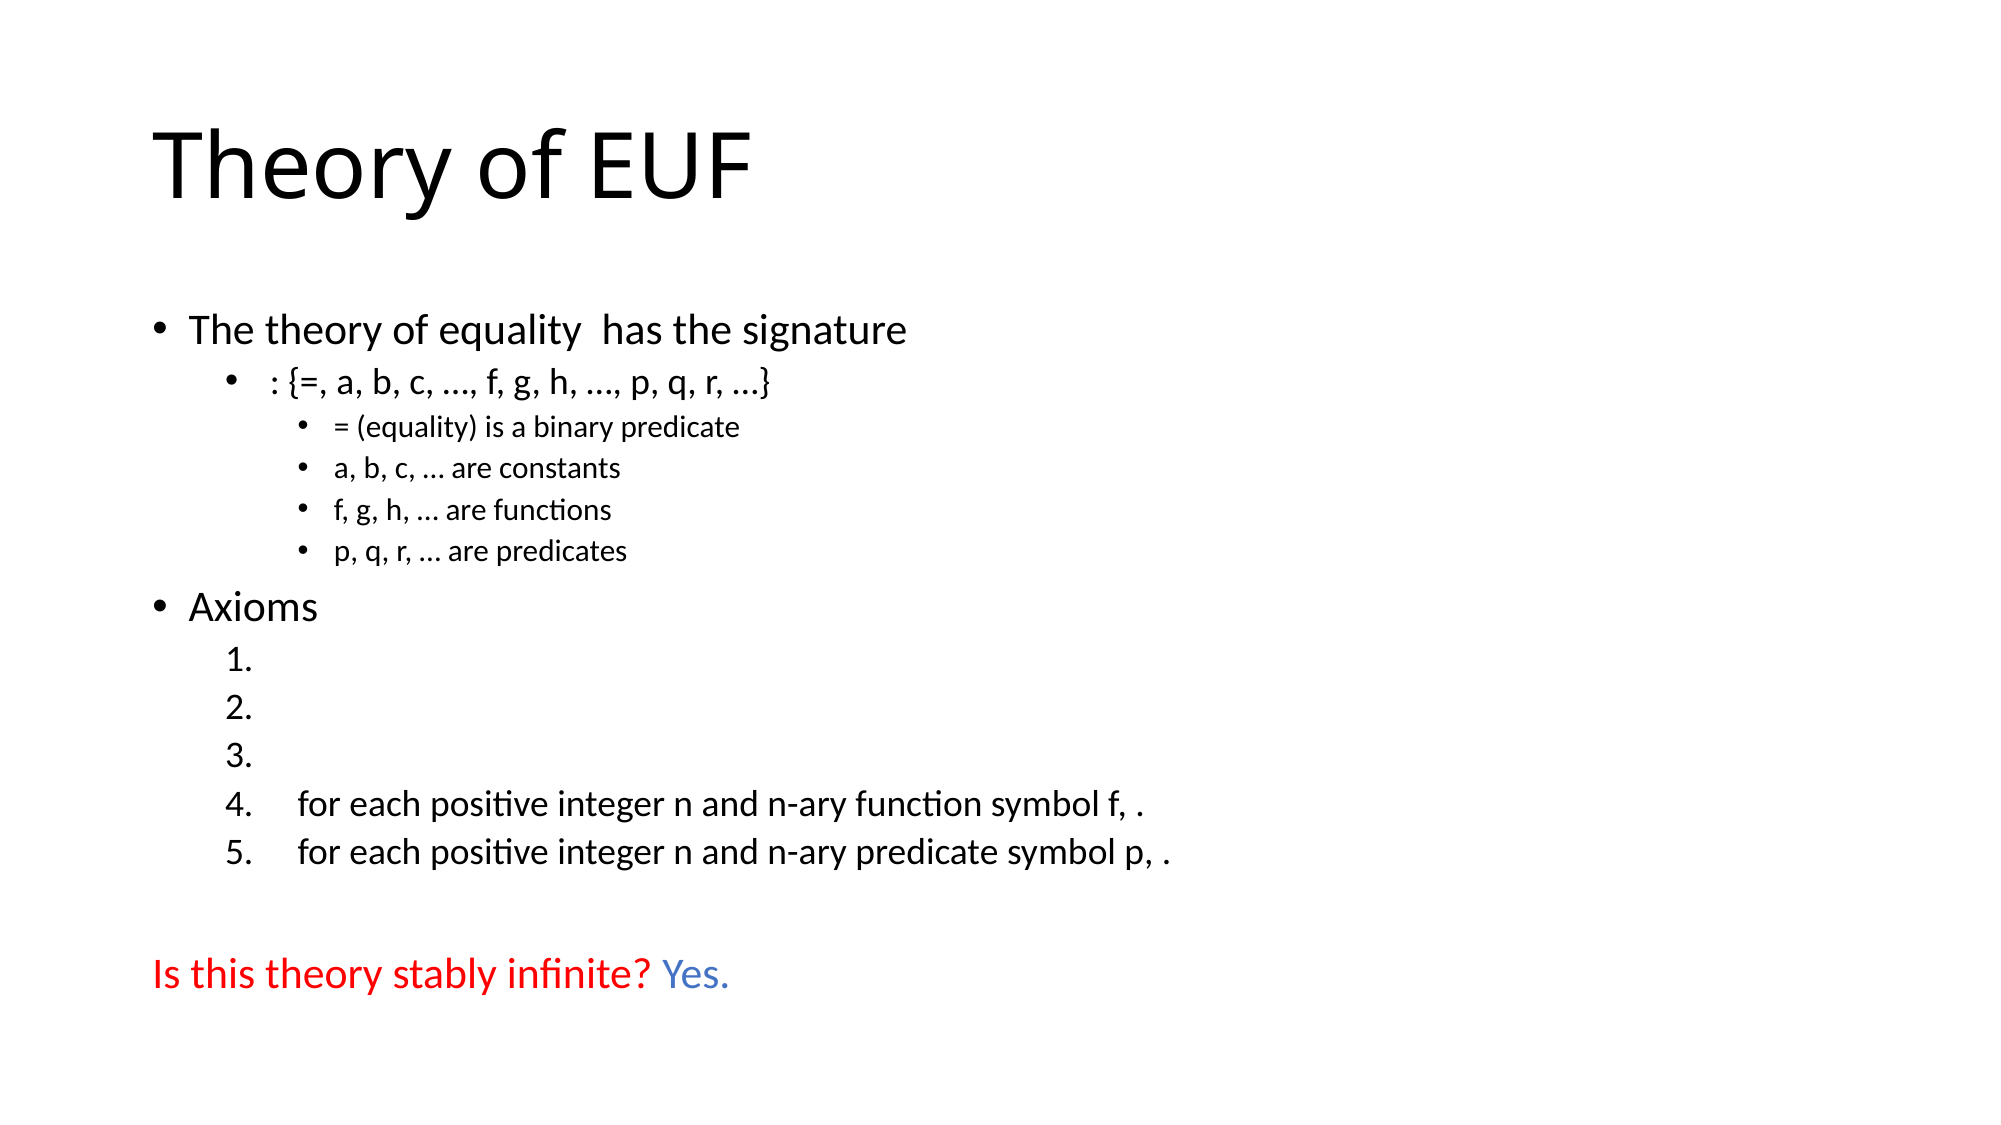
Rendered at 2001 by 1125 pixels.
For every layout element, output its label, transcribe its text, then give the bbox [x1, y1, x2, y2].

title Theory of EUF [137, 59, 1863, 278]
